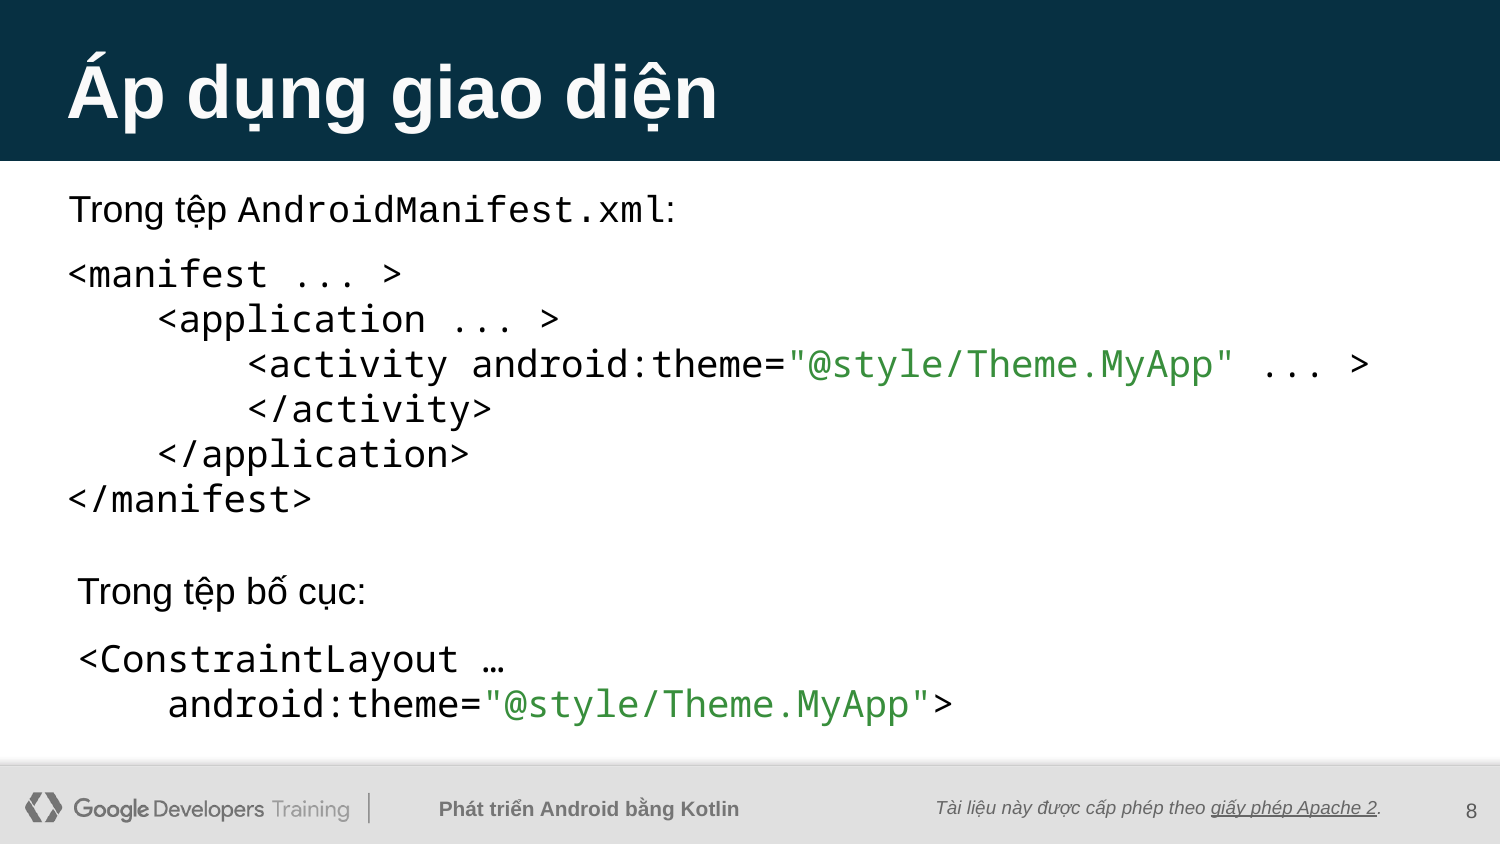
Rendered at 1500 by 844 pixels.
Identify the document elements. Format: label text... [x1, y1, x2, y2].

text_box <manifest ... > <application ... > <activity android:theme="@style/Theme.MyApp" ... > </activity> </application> </manifest> [51, 234, 1449, 519]
text_box Trong tệp bố cục: [62, 551, 1324, 619]
text_box <ConstraintLayout … android:theme="@style/Theme.MyApp"> [62, 619, 1460, 748]
text_box Trong tệp AndroidManifest.xml: [53, 170, 1315, 234]
title Áp dụng giao diện [51, 28, 1449, 122]
slide_number ‹#› [1402, 777, 1493, 842]
picture [0, 161, 1500, 844]
